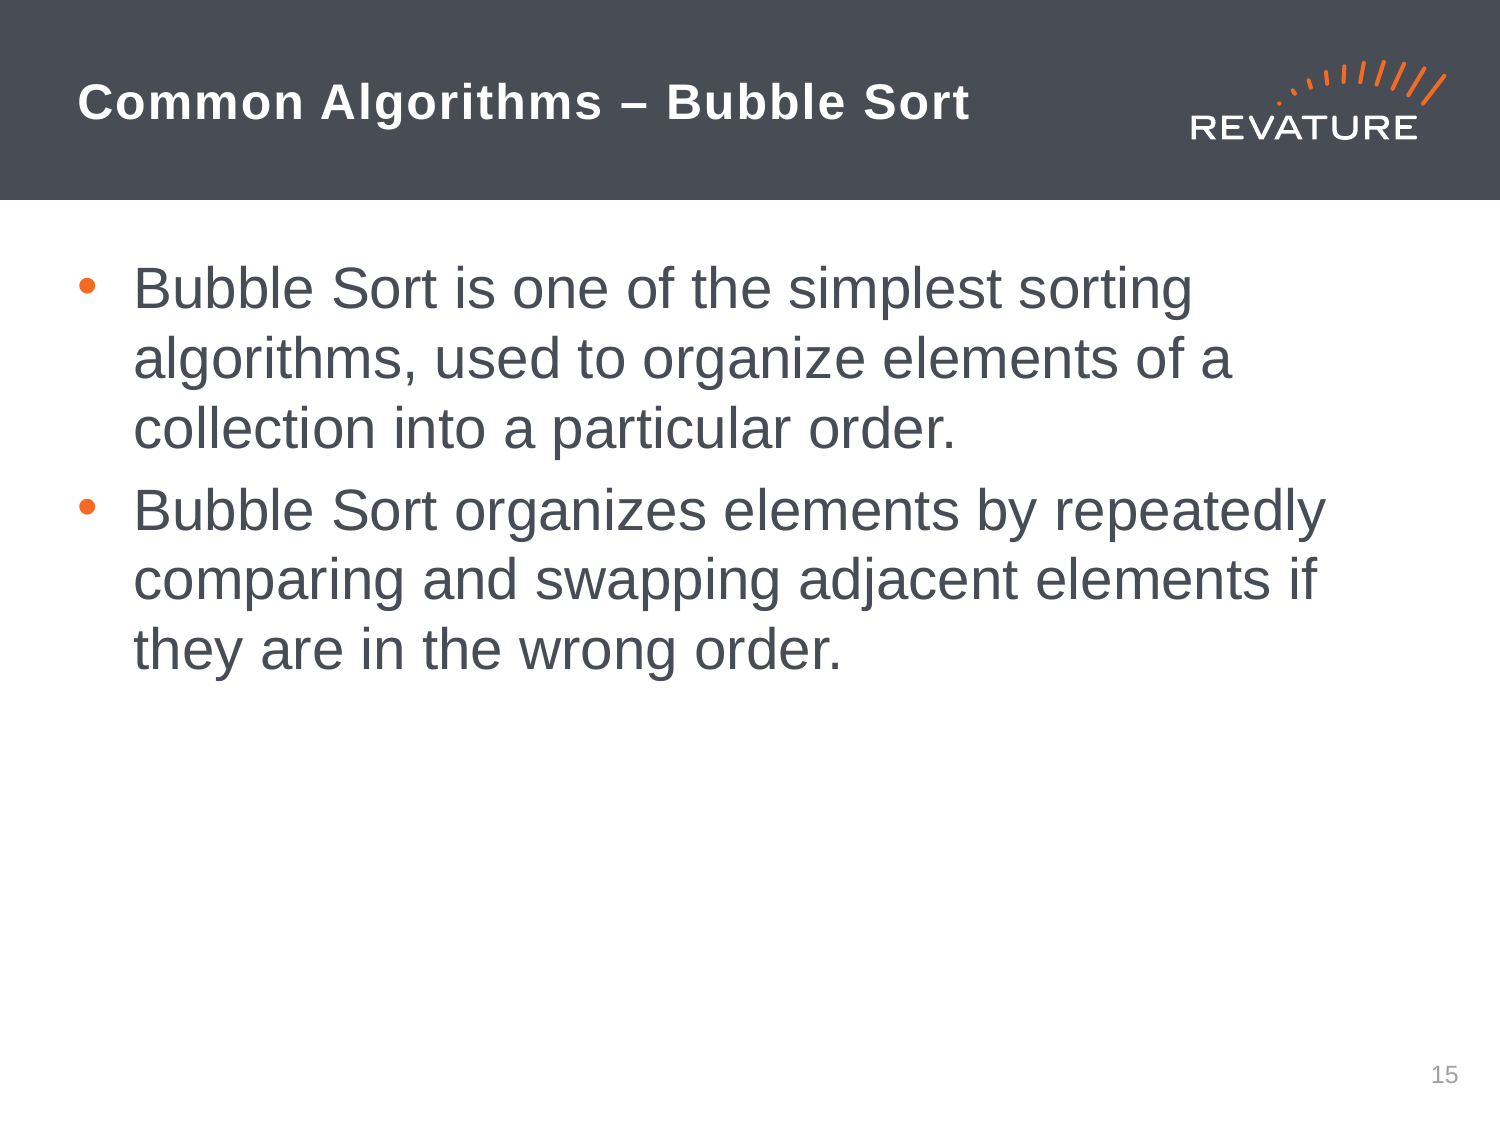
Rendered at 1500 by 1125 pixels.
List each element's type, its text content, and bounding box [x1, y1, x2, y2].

title Common Algorithms – Bubble Sort [62, 0, 1084, 200]
list Bubble Sort is one of the simplest sorting algorithms, used to organize elements of a collection into a particular order. Bubble Sort organizes elements by repeatedly comparing and swapping adjacent elements if they are in the wrong order. [62, 243, 1438, 986]
slide_number 14 [1332, 1043, 1474, 1104]
